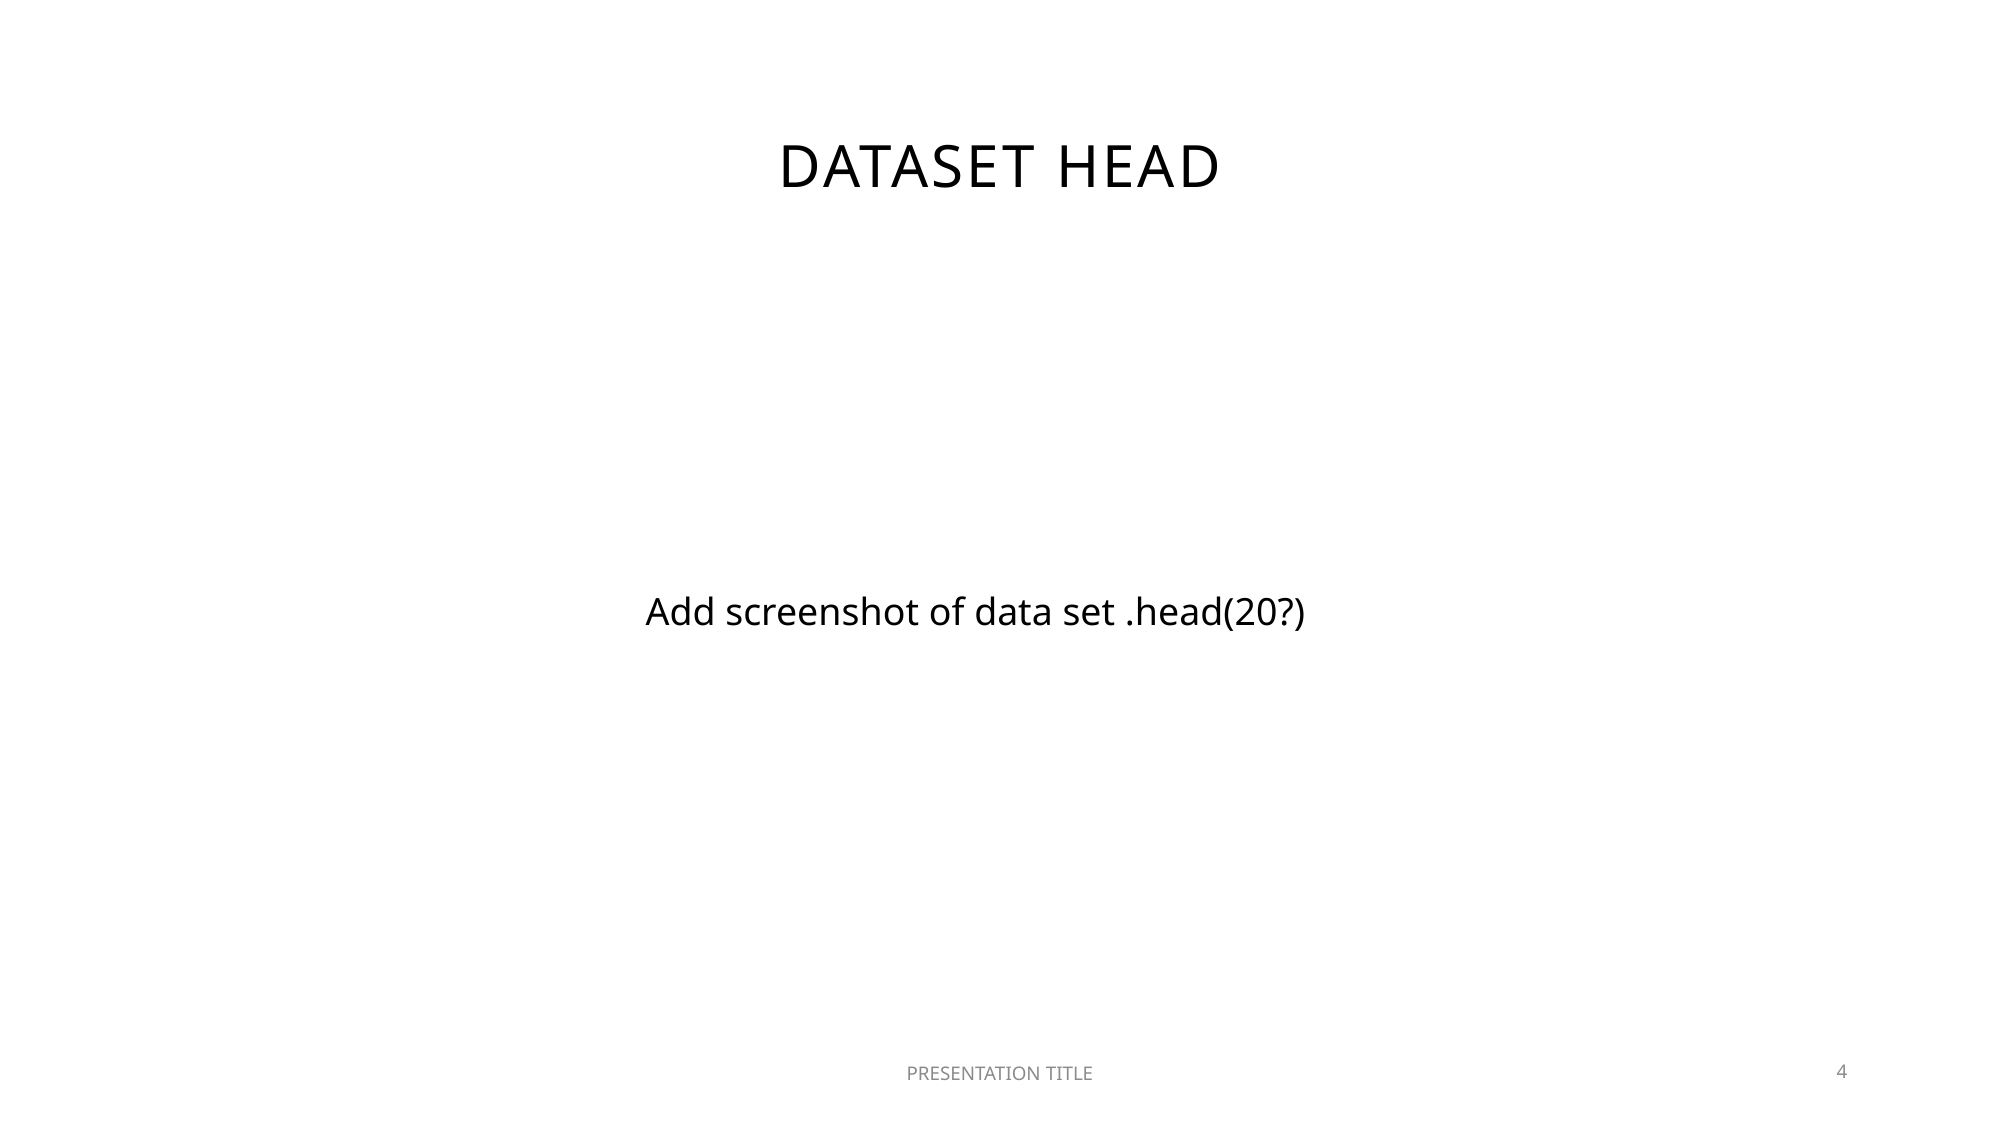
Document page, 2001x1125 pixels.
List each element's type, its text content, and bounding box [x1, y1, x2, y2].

footer PRESENTATION TITLE [662, 1042, 1338, 1103]
text_box Add screenshot of data set .head(20?) [630, 580, 1321, 641]
title Dataset Head [137, 59, 1863, 278]
slide_number 4 [1412, 1042, 1863, 1103]
